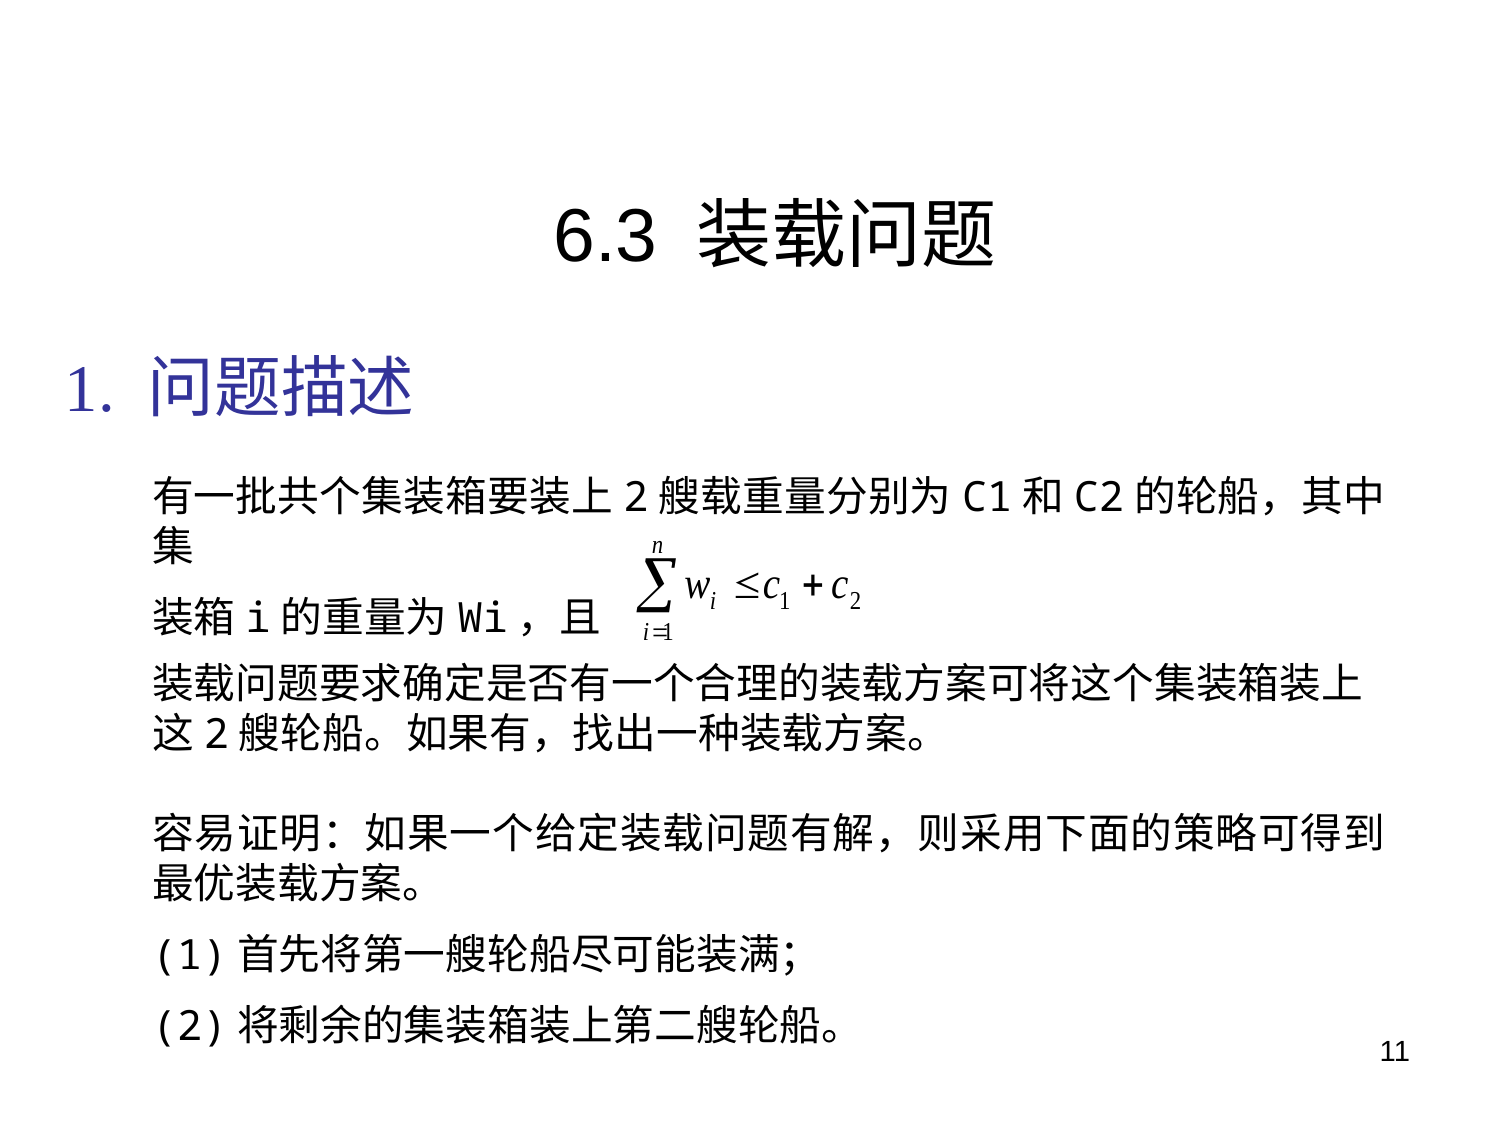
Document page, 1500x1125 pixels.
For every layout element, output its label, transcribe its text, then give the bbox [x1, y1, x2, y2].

text_box 容易证明：如果一个给定装载问题有解，则采用下面的策略可得到最优装载方案。 (1)首先将第一艘轮船尽可能装满； (2)将剩余的集装箱装上第二艘轮船。 [137, 799, 1400, 1057]
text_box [630, 524, 869, 651]
text_box 1. 问题描述 [49, 337, 1313, 433]
text_box 有一批共个集装箱要装上2艘载重量分别为C1和C2的轮船，其中集 装箱i的重量为Wi，且 [137, 462, 1400, 649]
text_box 装载问题要求确定是否有一个合理的装载方案可将这个集装箱装上这2艘轮船。如果有，找出一种装载方案。 [137, 649, 1400, 765]
title 6.3 装载问题 [137, 137, 1413, 325]
slide_number 11 [1074, 1024, 1425, 1103]
